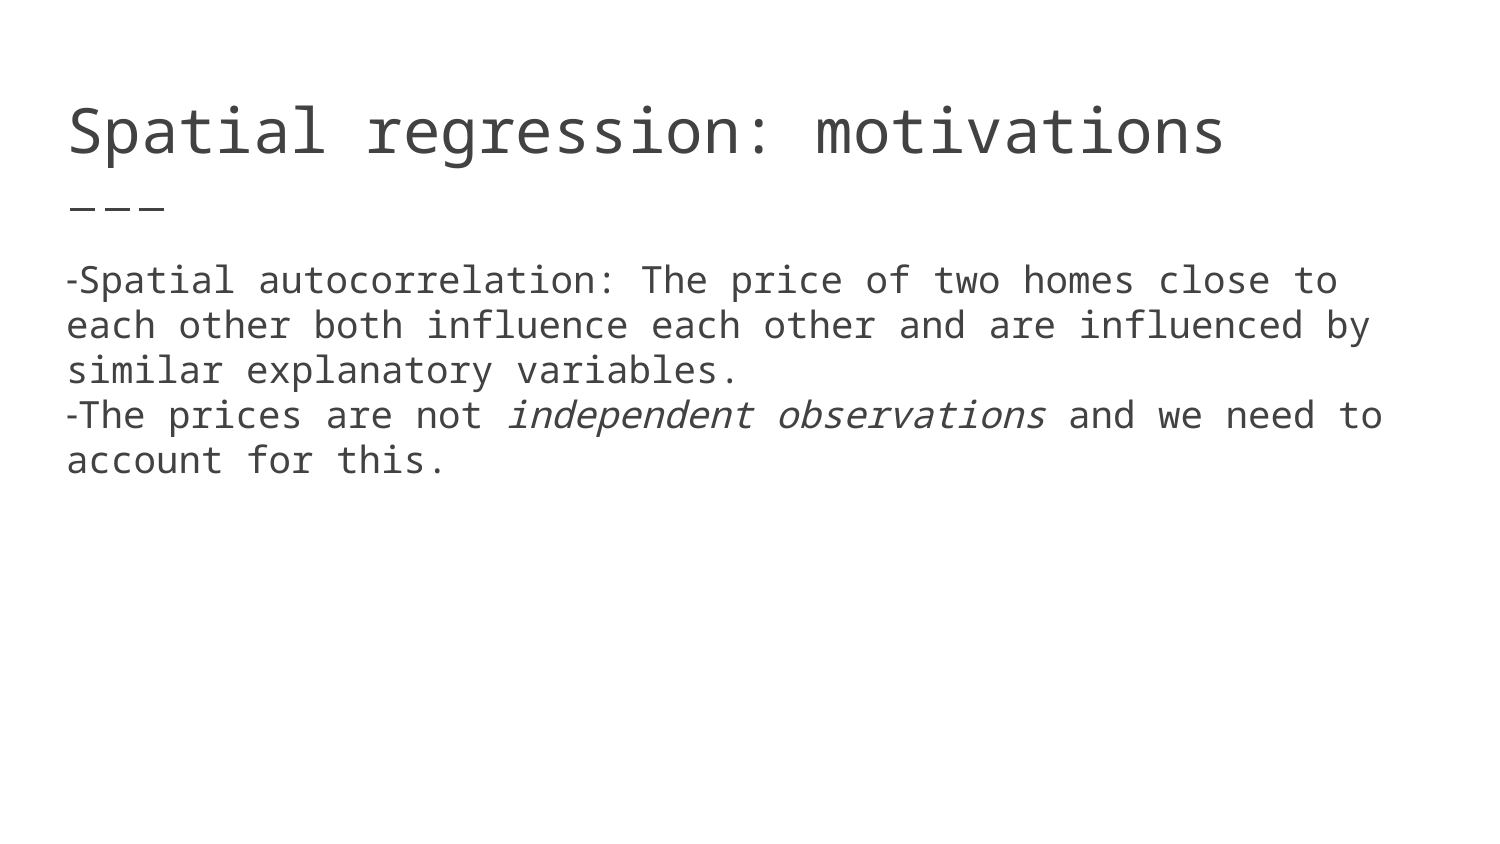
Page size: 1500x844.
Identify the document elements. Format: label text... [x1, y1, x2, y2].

title Spatial regression: motivations [51, 61, 1449, 182]
list Spatial autocorrelation: The price of two homes close to each other both influence each other and are influenced by similar explanatory variables. The prices are not independent observations and we need to account for this. [51, 240, 1449, 750]
